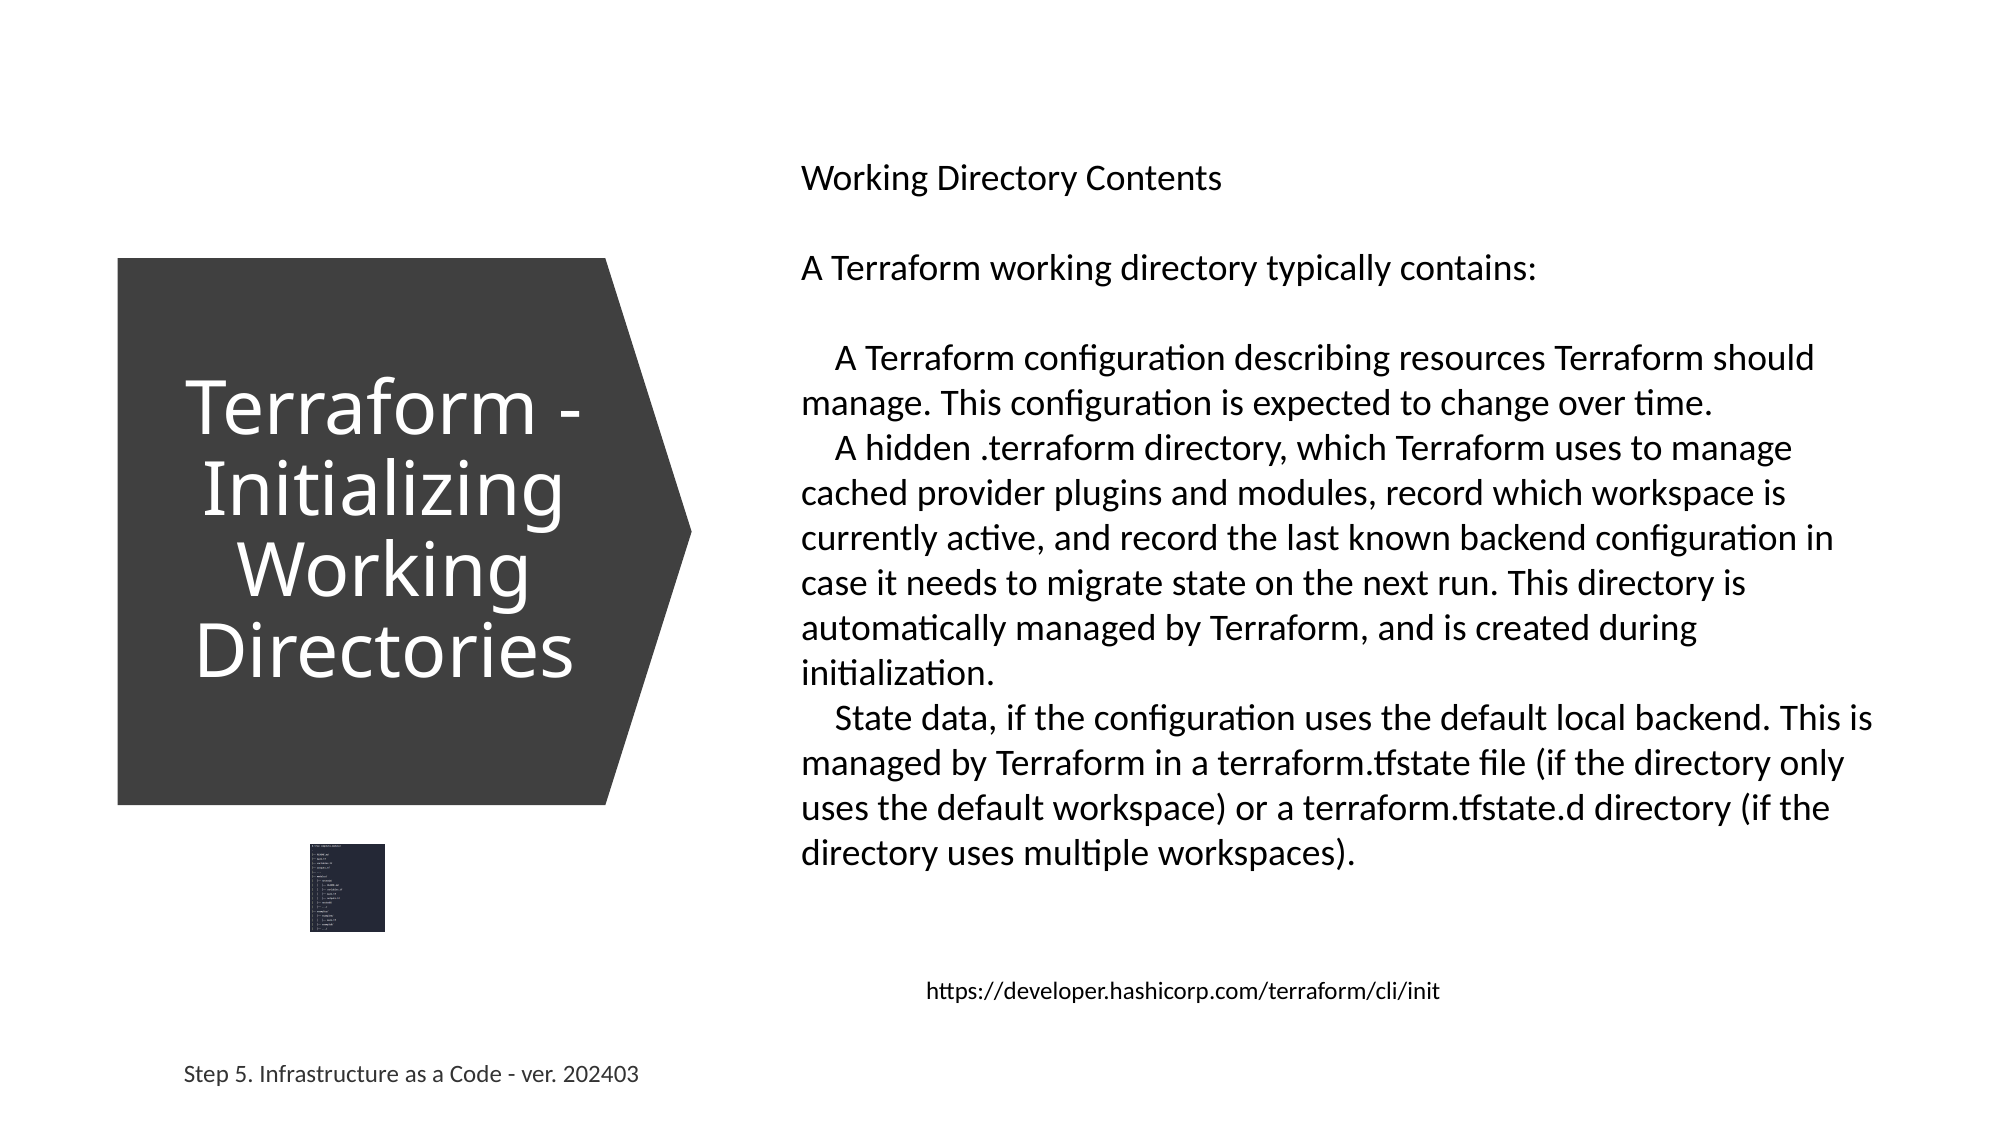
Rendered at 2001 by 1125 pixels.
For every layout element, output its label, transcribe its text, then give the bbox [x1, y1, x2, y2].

text_box https://developer.hashicorp.com/terraform/cli/init [911, 967, 1541, 1012]
title Terraform - Initializing Working Directories [168, 322, 601, 741]
text_box [116, 257, 693, 807]
picture [310, 844, 385, 932]
text_box Working Directory Contents A Terraform working directory typically contains: A Terraform configuration describing resources Terraform should manage. This configuration is expected to change over time. A hidden .terraform directory, which Terraform uses to manage cached provider plugins and modules, record which workspace is currently active, and record the last known backend configuration in case it needs to migrate state on the next run. This directory is automatically managed by Terraform, and is created during initialization. State data, if the configuration uses the default local backend. This is managed by Terraform in a terraform.tfstate file (if the directory only uses the default workspace) or a terraform.tfstate.d directory (if the directory uses multiple workspaces). [786, 145, 1912, 881]
footer Step 5. Infrastructure as a Code - ver. 202403 [168, 1042, 1188, 1103]
